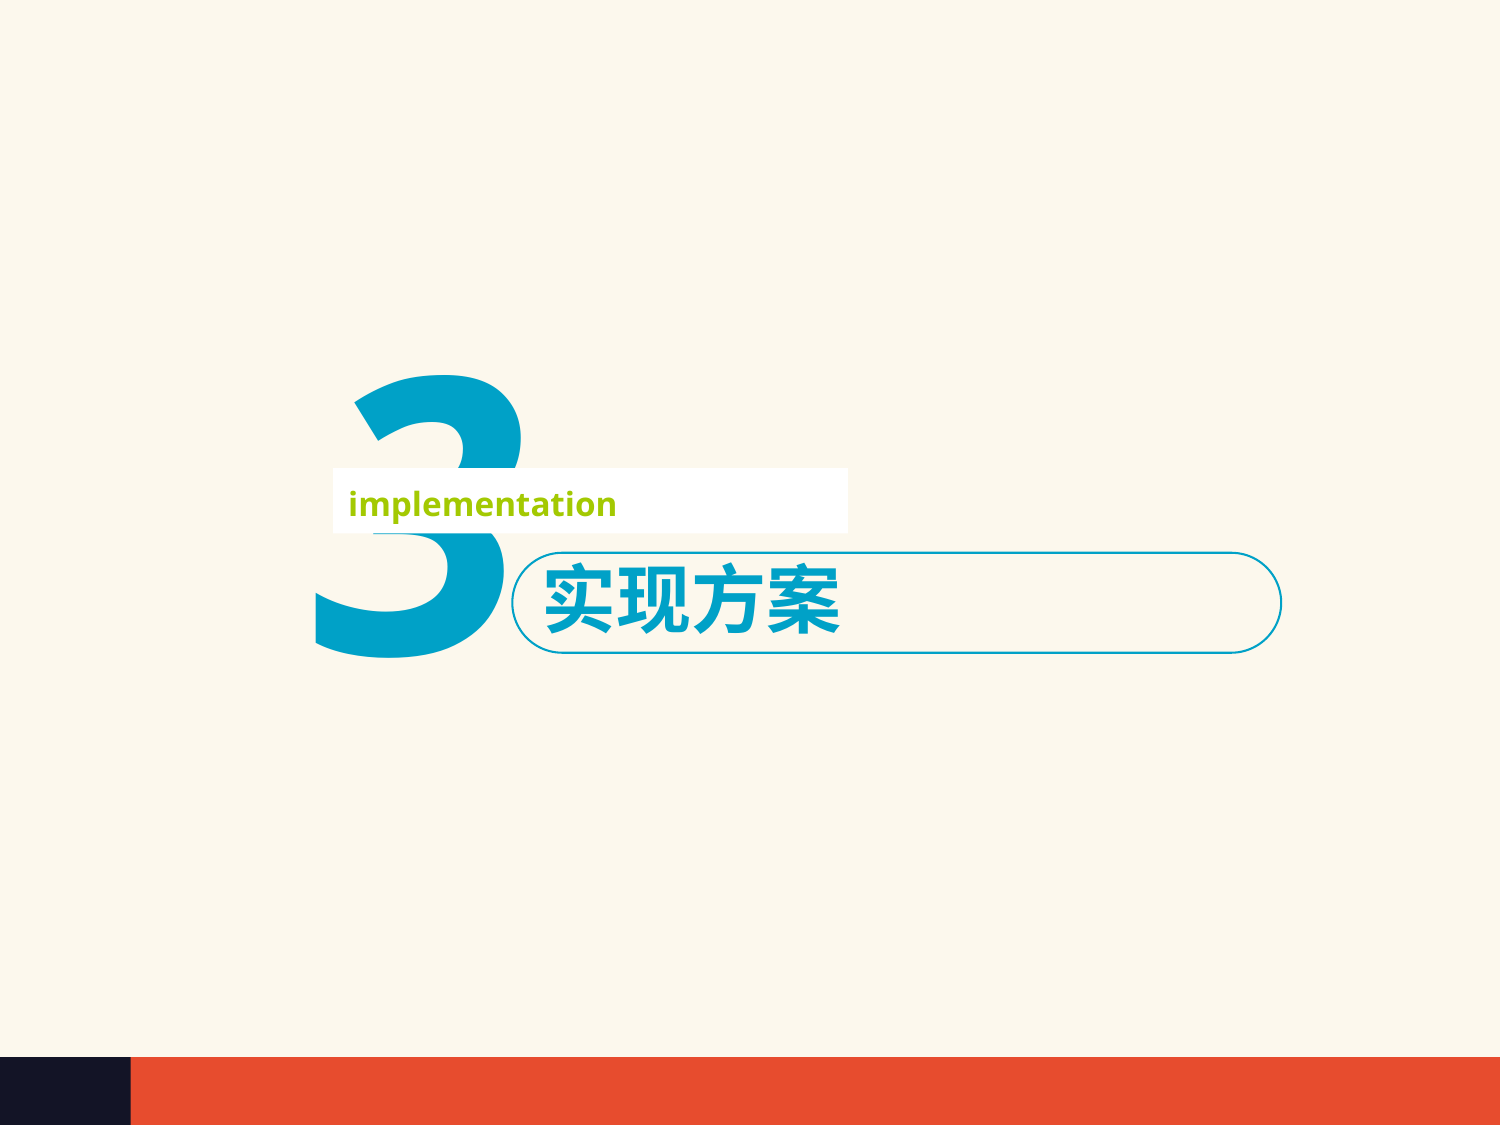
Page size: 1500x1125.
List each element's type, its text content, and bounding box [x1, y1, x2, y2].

text_box 3 [232, 274, 608, 728]
text_box implementation [333, 468, 848, 534]
text_box 实现方案 [512, 552, 1282, 653]
